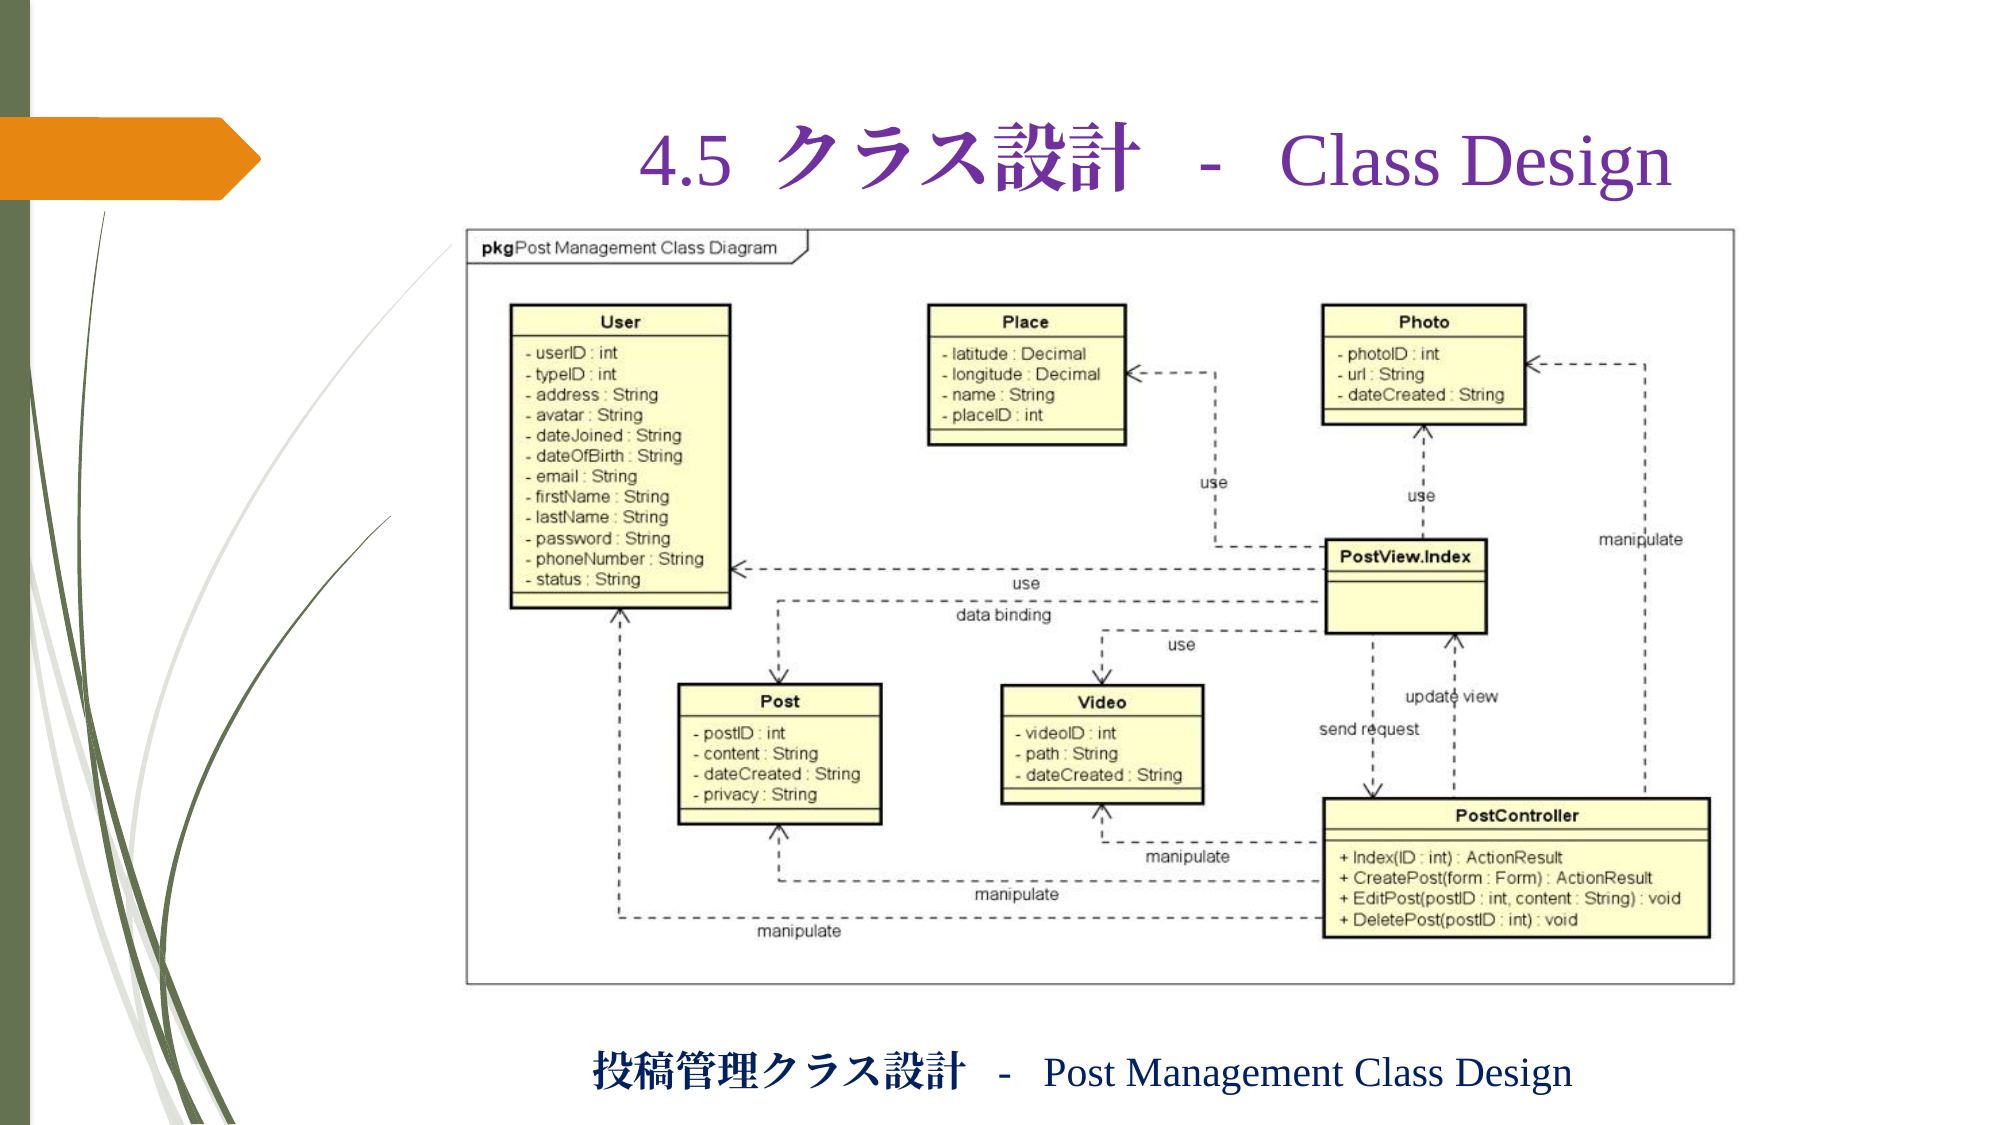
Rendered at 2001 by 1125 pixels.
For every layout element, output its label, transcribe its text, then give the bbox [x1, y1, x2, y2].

title 4.5 クラス設計 - Class Design [425, 102, 1888, 224]
text_box 投稿管理クラス設計 - Post Management Class Design [417, 1036, 1749, 1102]
picture [451, 216, 1749, 998]
